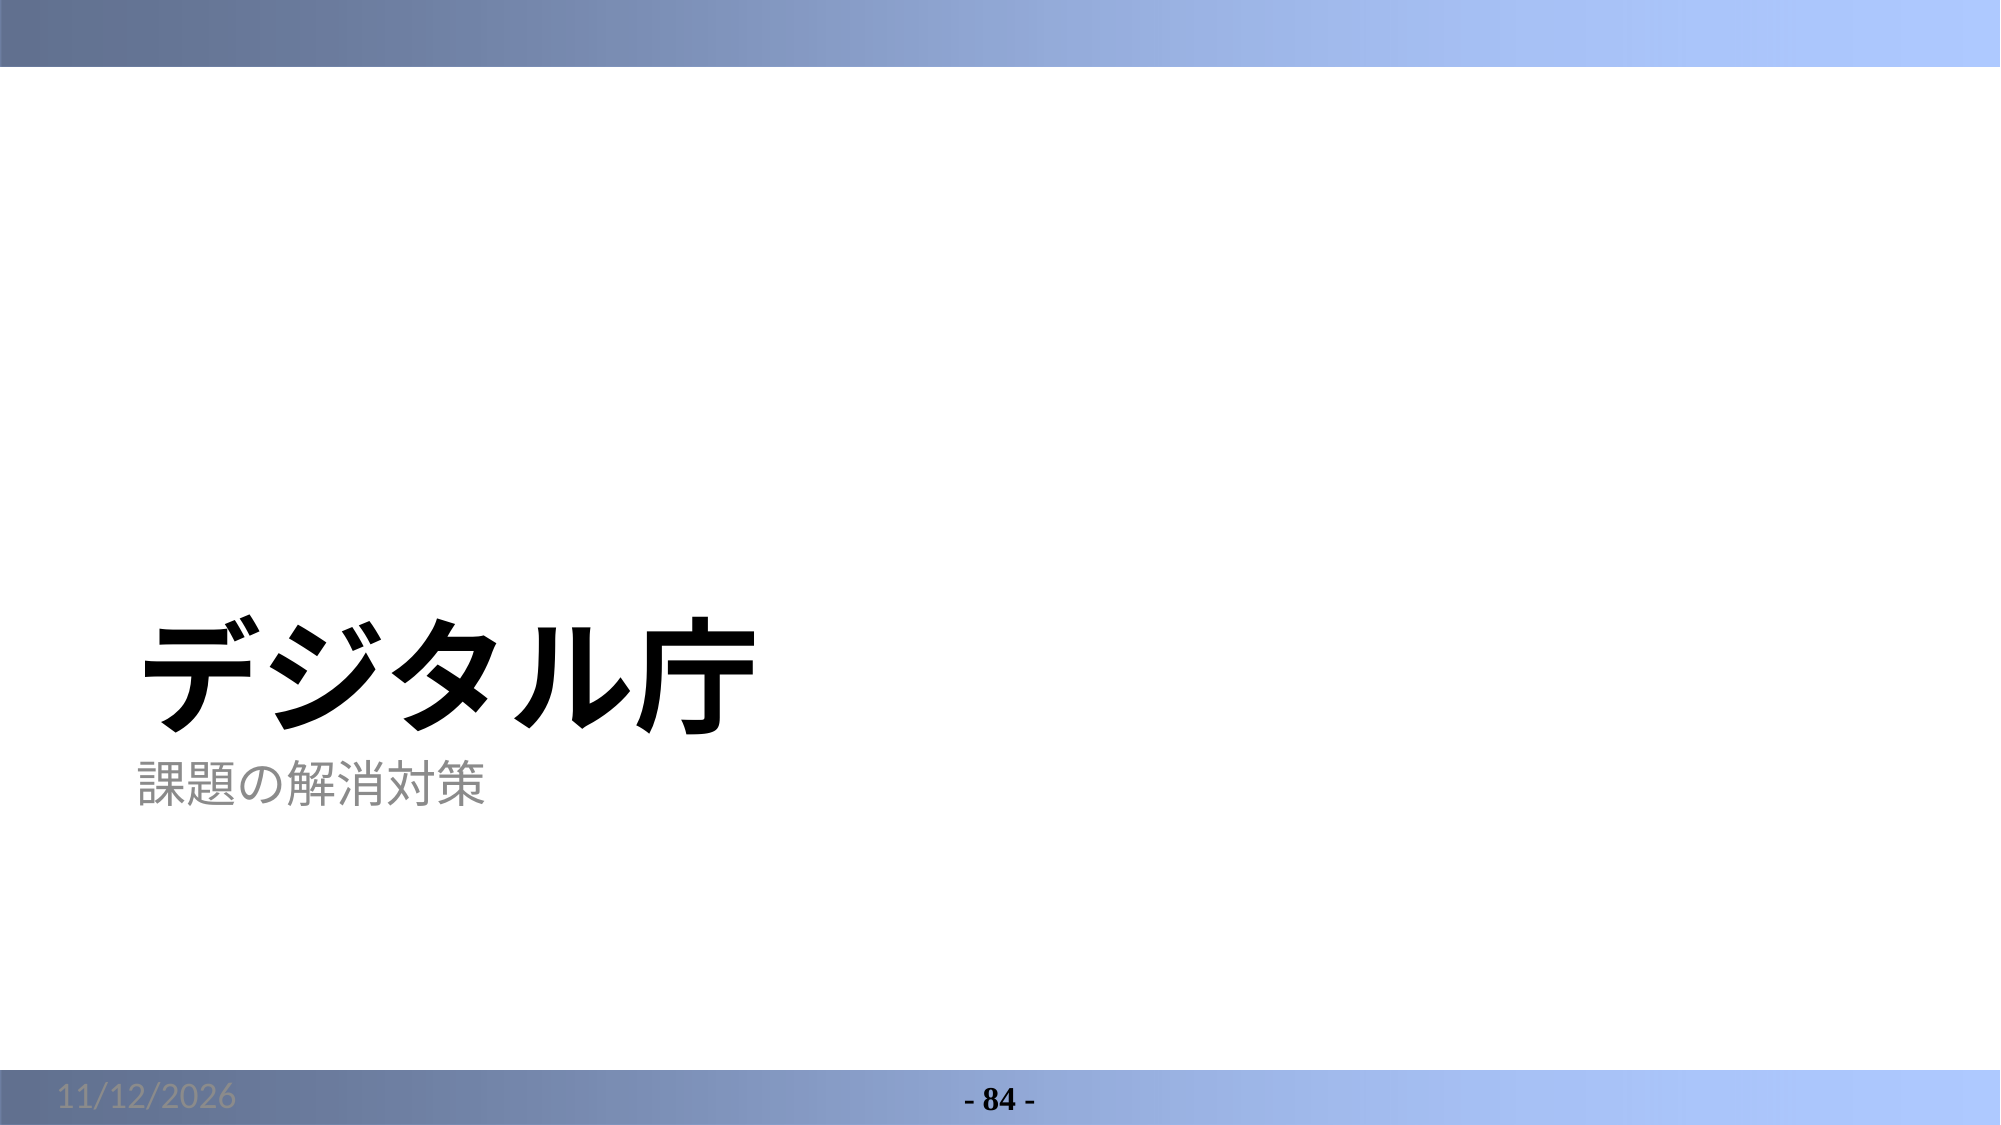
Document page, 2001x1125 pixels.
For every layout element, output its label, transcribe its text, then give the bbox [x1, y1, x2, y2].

title デジタル庁 [136, 596, 1862, 749]
list 課題の解消対策 [136, 752, 1862, 814]
slide_number - 84 - [934, 1078, 1063, 1117]
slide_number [55, 1071, 516, 1117]
